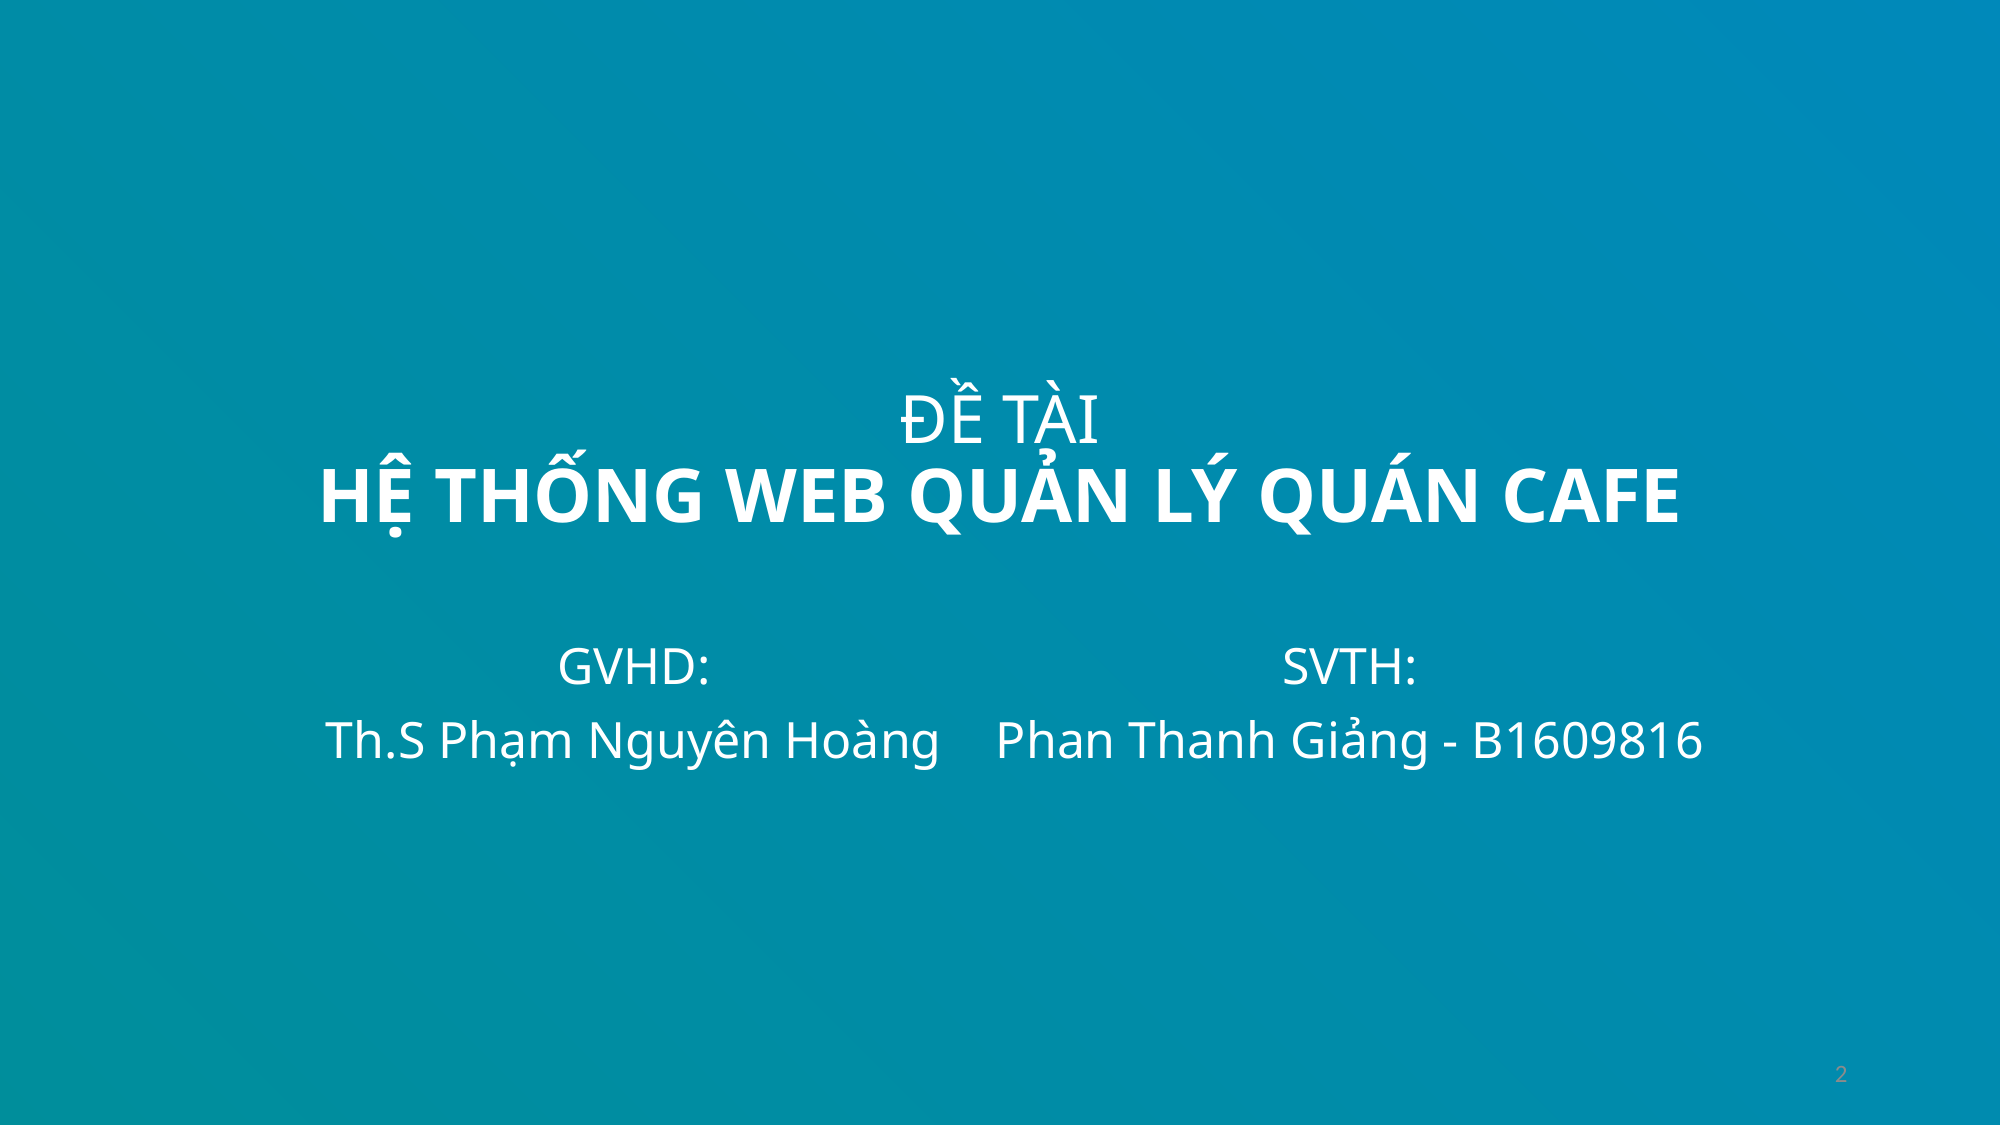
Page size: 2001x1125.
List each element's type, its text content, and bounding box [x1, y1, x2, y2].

text_box SVTH: Phan Thanh Giảng - B1609816 [965, 633, 1734, 863]
slide_number 2 [1412, 1042, 1863, 1103]
title ĐỀ TÀI HỆ THỐNG WEB QUẢN LÝ QUÁN CAFE [249, 322, 1750, 546]
subtitle GVHD: Th.S Phạm Nguyên Hoàng [249, 633, 965, 863]
